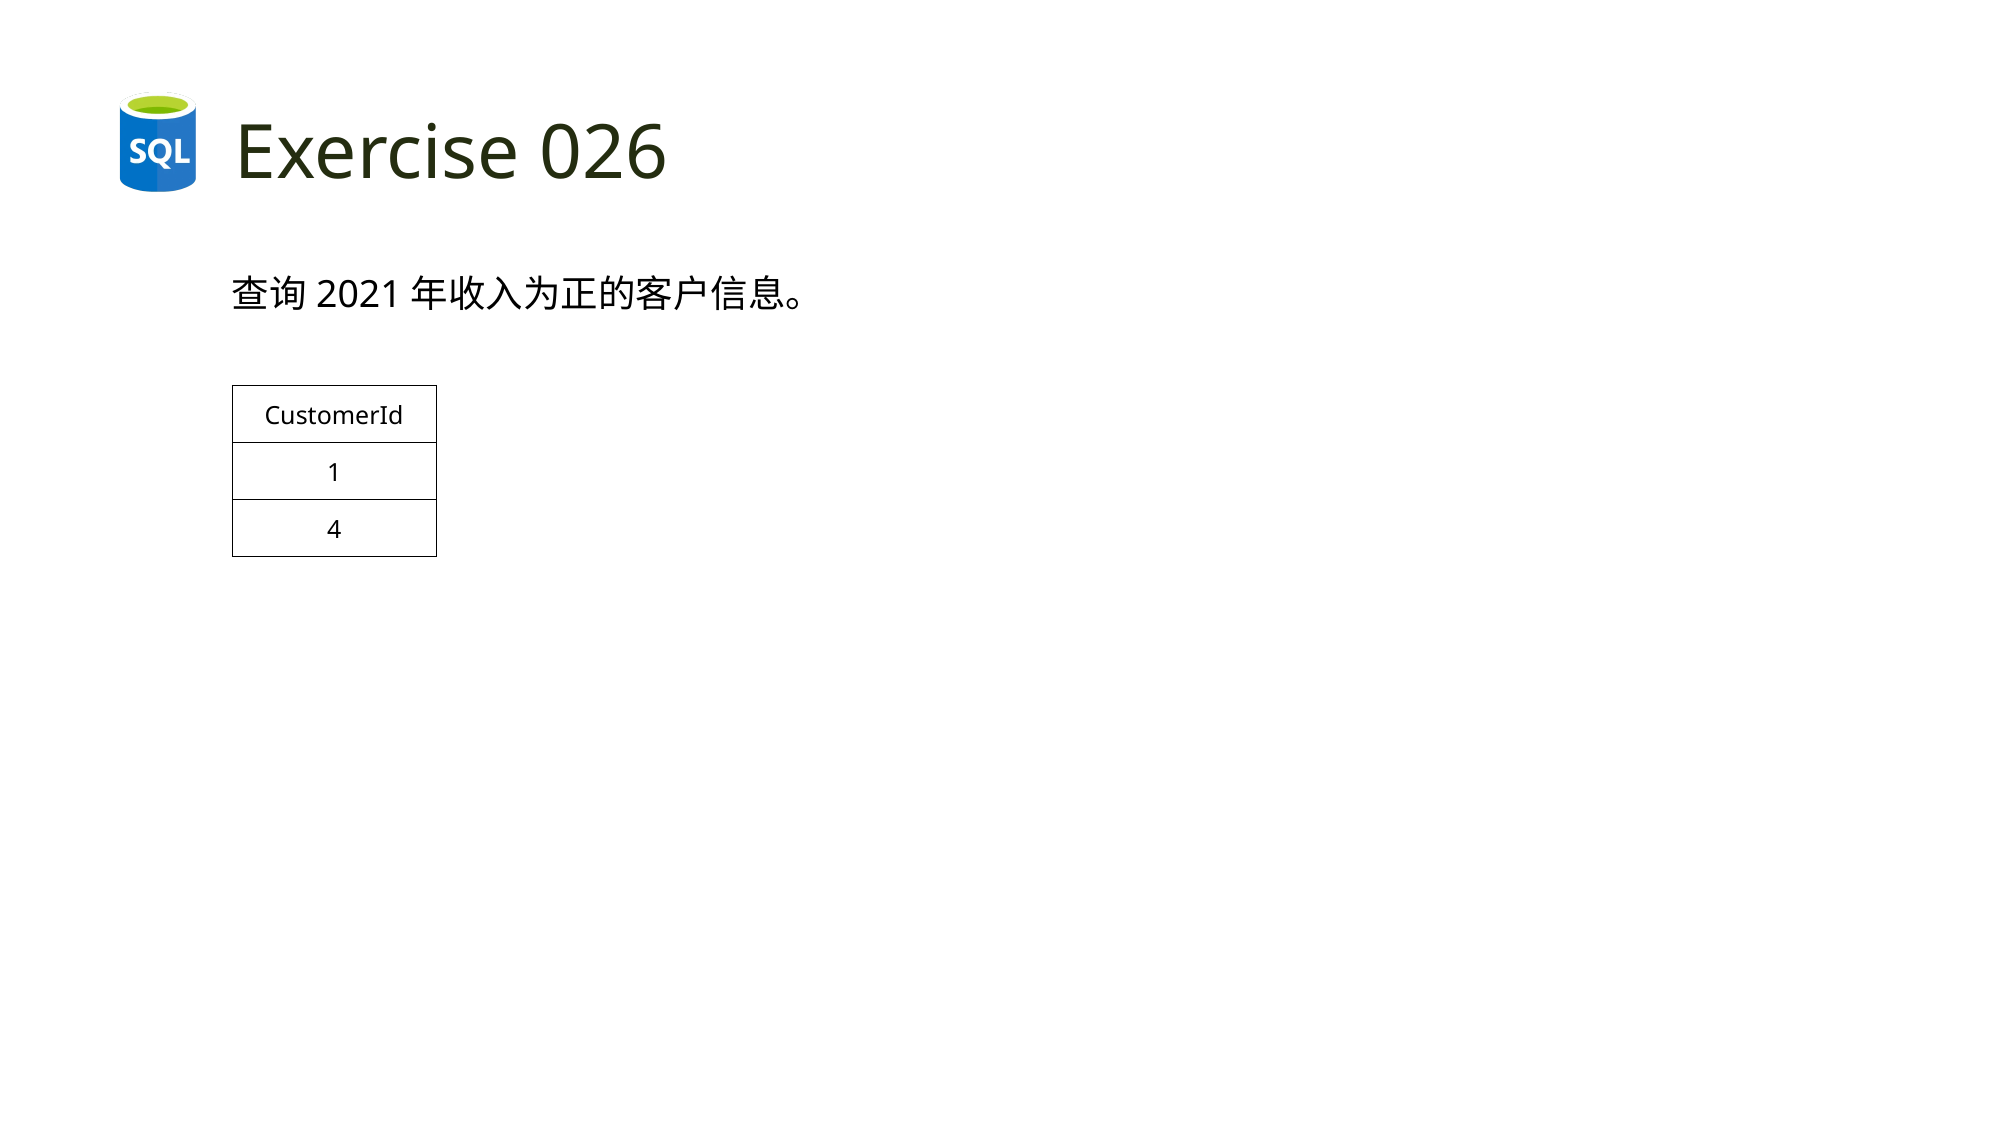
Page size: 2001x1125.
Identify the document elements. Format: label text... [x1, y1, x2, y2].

text_box 查询2021年收入为正的客户信息。 [217, 239, 1002, 322]
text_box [62, 91, 695, 202]
table_header CustomerId [233, 386, 436, 442]
table_cell 1 [233, 443, 436, 499]
table_cell 4 [233, 500, 436, 556]
